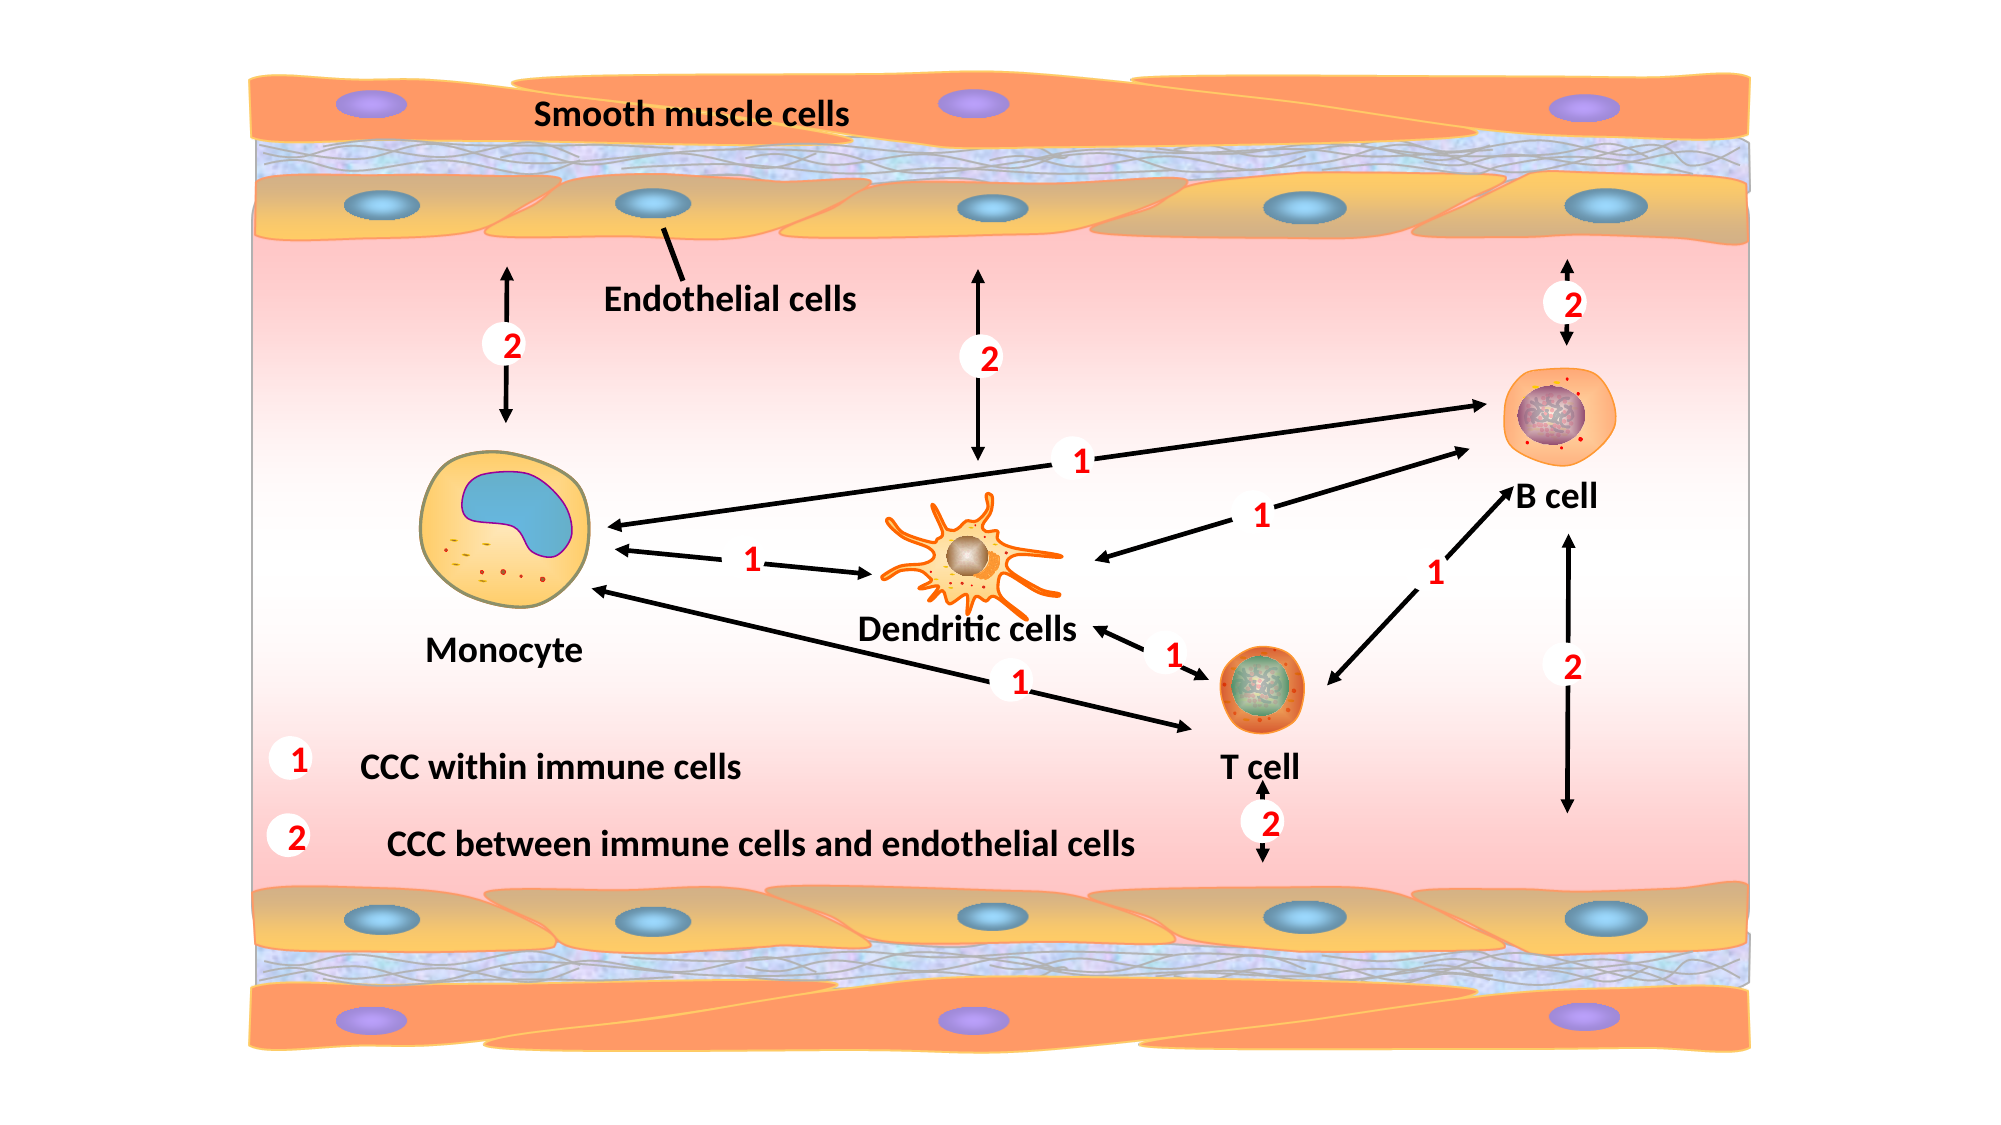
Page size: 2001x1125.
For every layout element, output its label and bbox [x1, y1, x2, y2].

text_box [248, 70, 1751, 1055]
text_box [663, 228, 683, 281]
